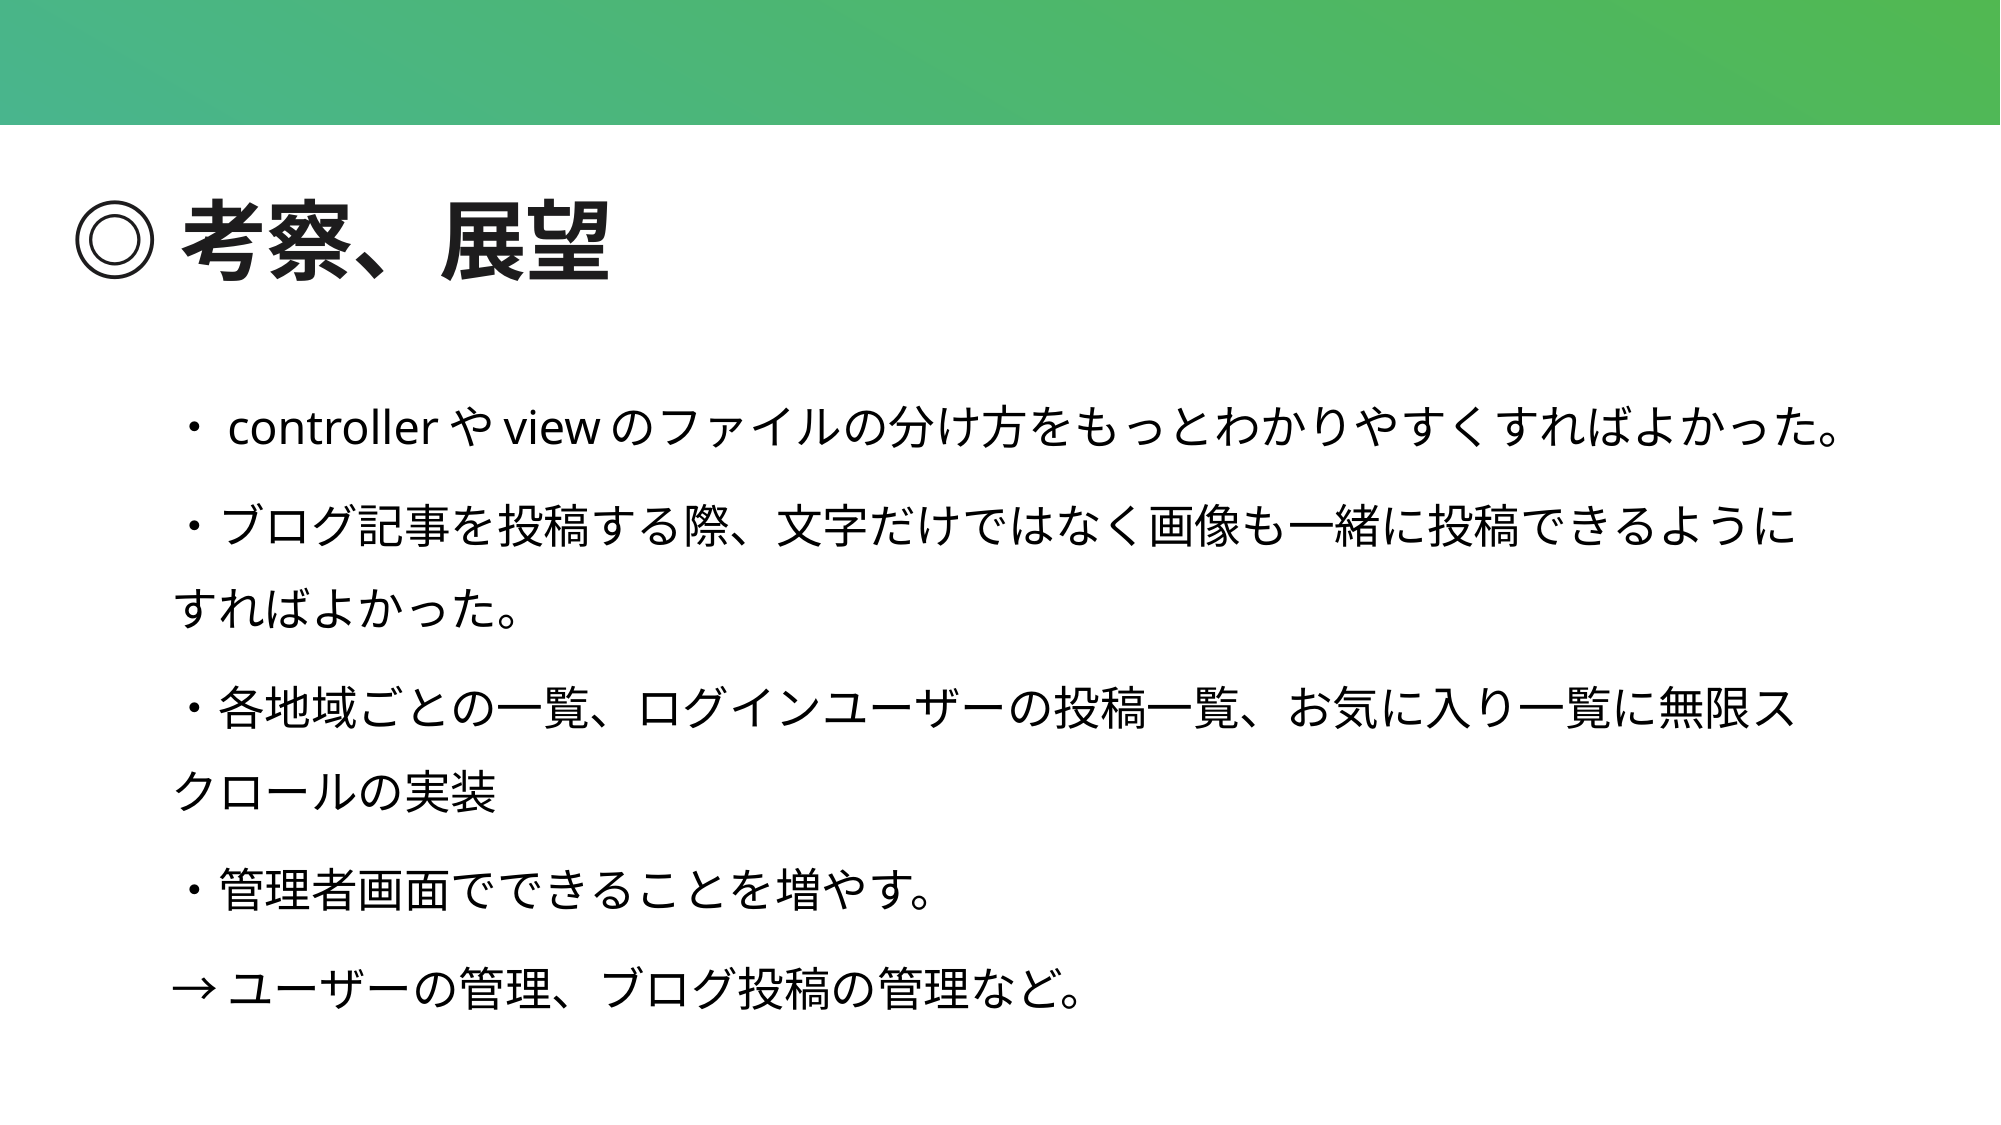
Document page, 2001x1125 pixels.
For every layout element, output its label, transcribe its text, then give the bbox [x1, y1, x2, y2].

title ◎考察、展望 [56, 185, 1096, 325]
list ・controllerやviewのファイルの分け方をもっとわかりやすくすればよかった。 ・ブログ記事を投稿する際、文字だけではなく画像も一緒に投稿できるようにすればよかった。 ・各地域ごとの一覧、ログインユーザーの投稿一覧、お気に入り一覧に無限スクロールの実装 ・管理者画面でできることを増やす。 →ユーザーの管理、ブログ投稿の管理など。 [156, 362, 1844, 1089]
